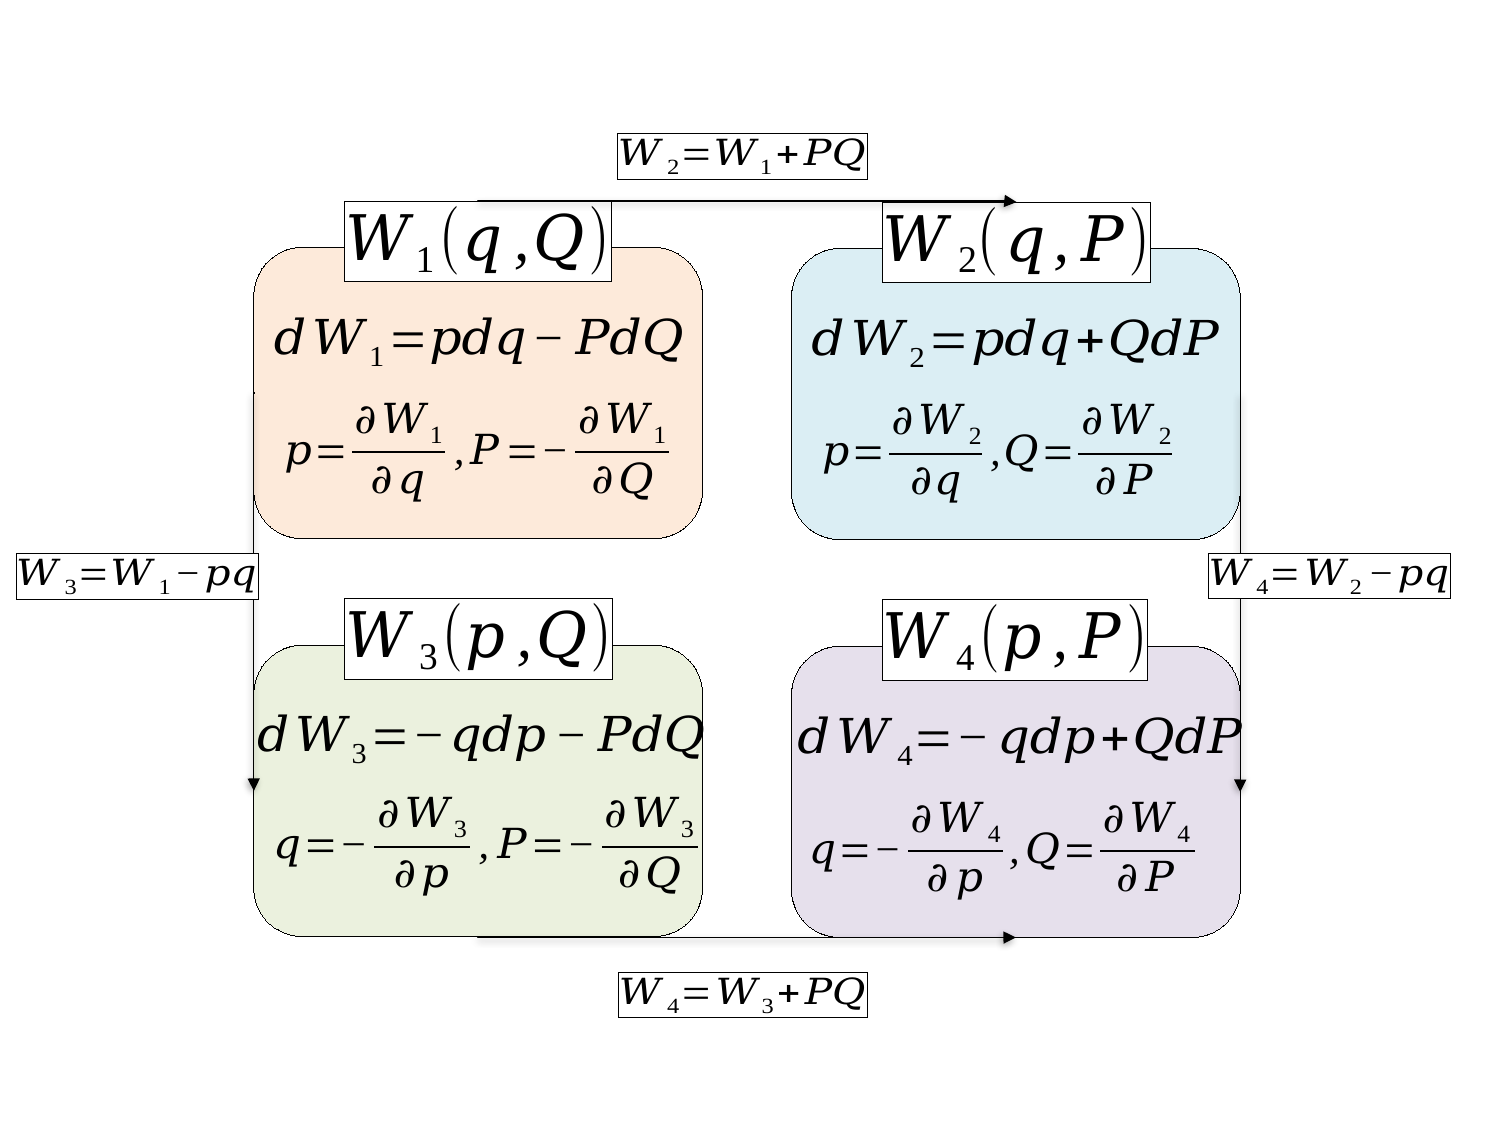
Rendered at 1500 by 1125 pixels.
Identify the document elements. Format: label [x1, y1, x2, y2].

text_box [253, 247, 703, 539]
text_box [253, 645, 703, 937]
text_box [253, 392, 257, 792]
text_box [791, 248, 1241, 540]
text_box [791, 646, 1241, 938]
